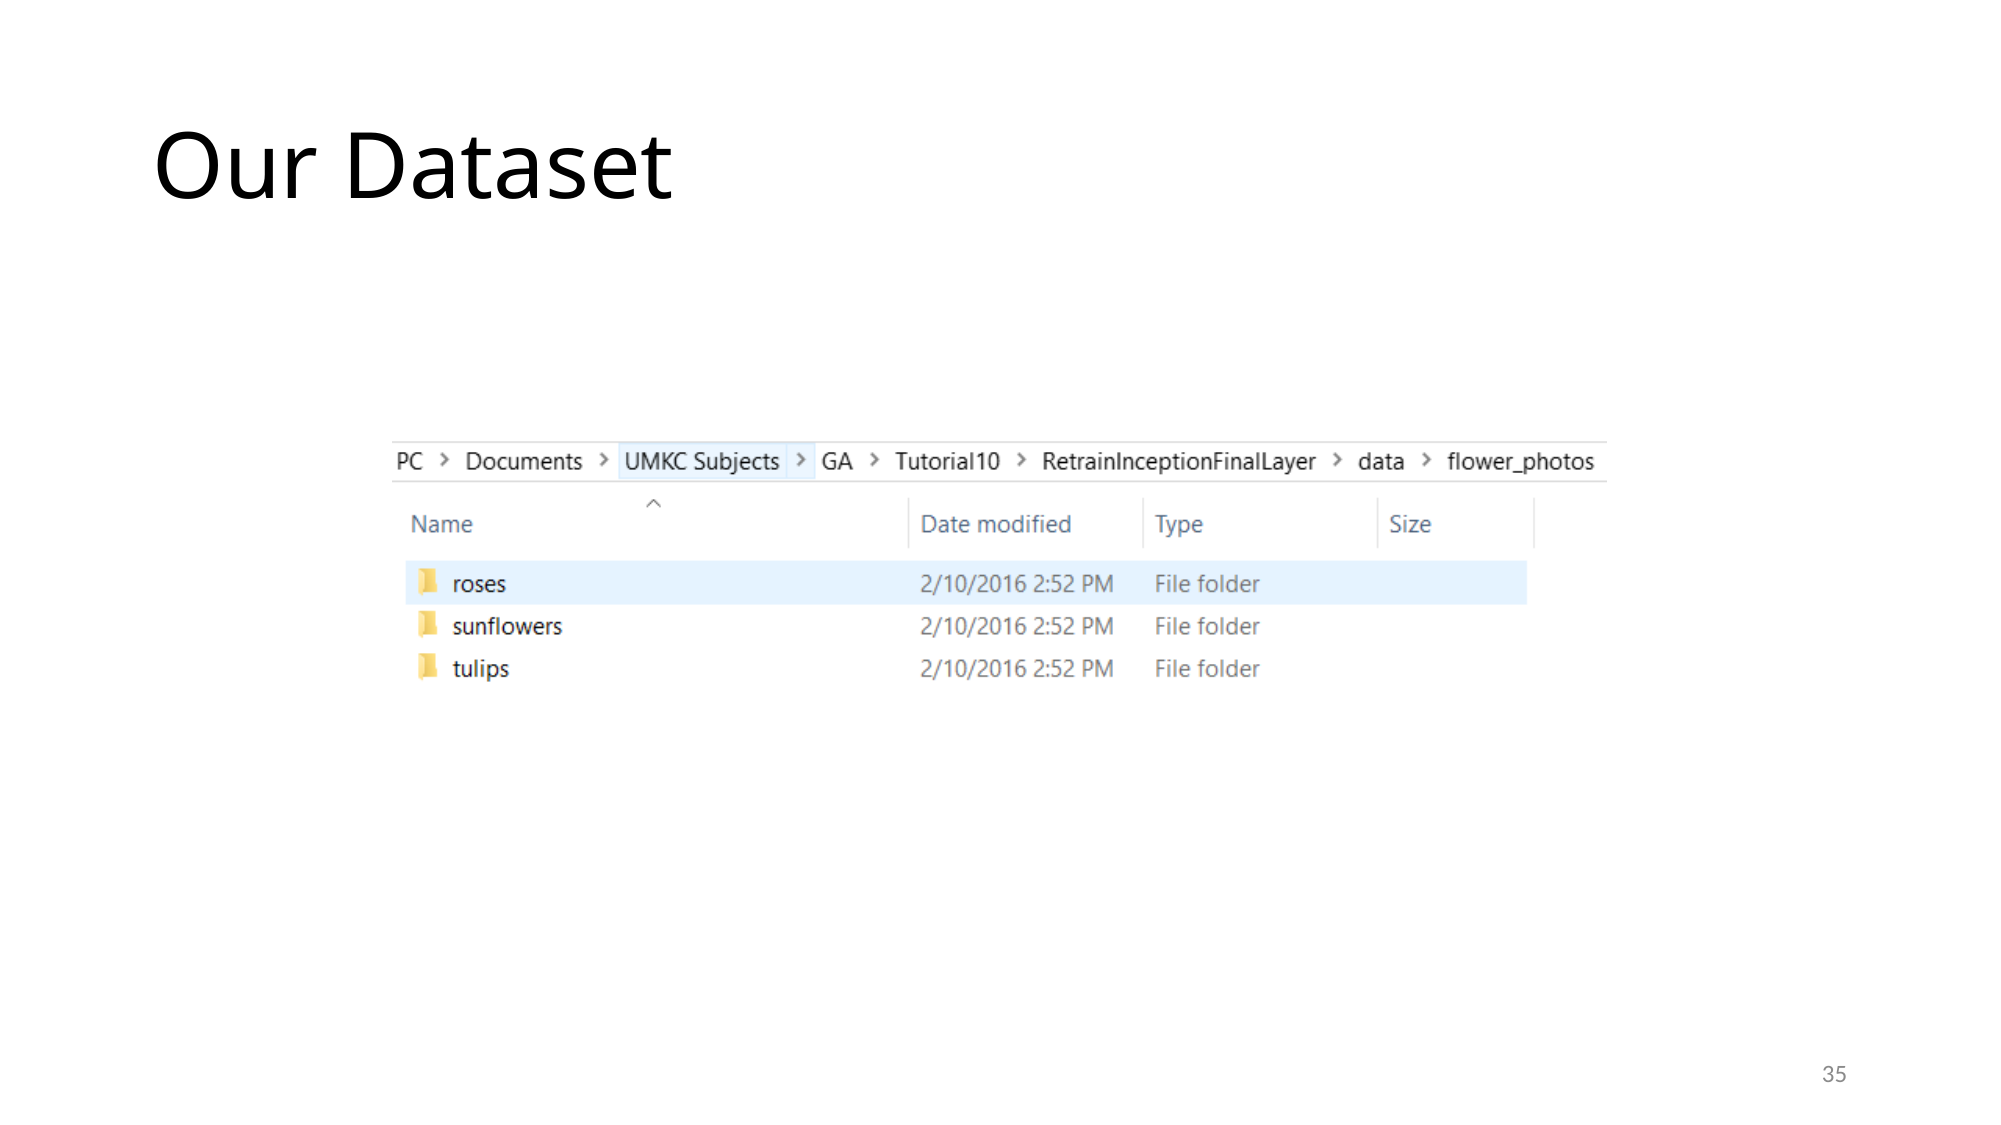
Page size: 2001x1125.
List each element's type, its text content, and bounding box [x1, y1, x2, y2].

title Our Dataset [137, 59, 1863, 278]
picture [392, 440, 1607, 685]
slide_number 35 [1412, 1042, 1863, 1103]
